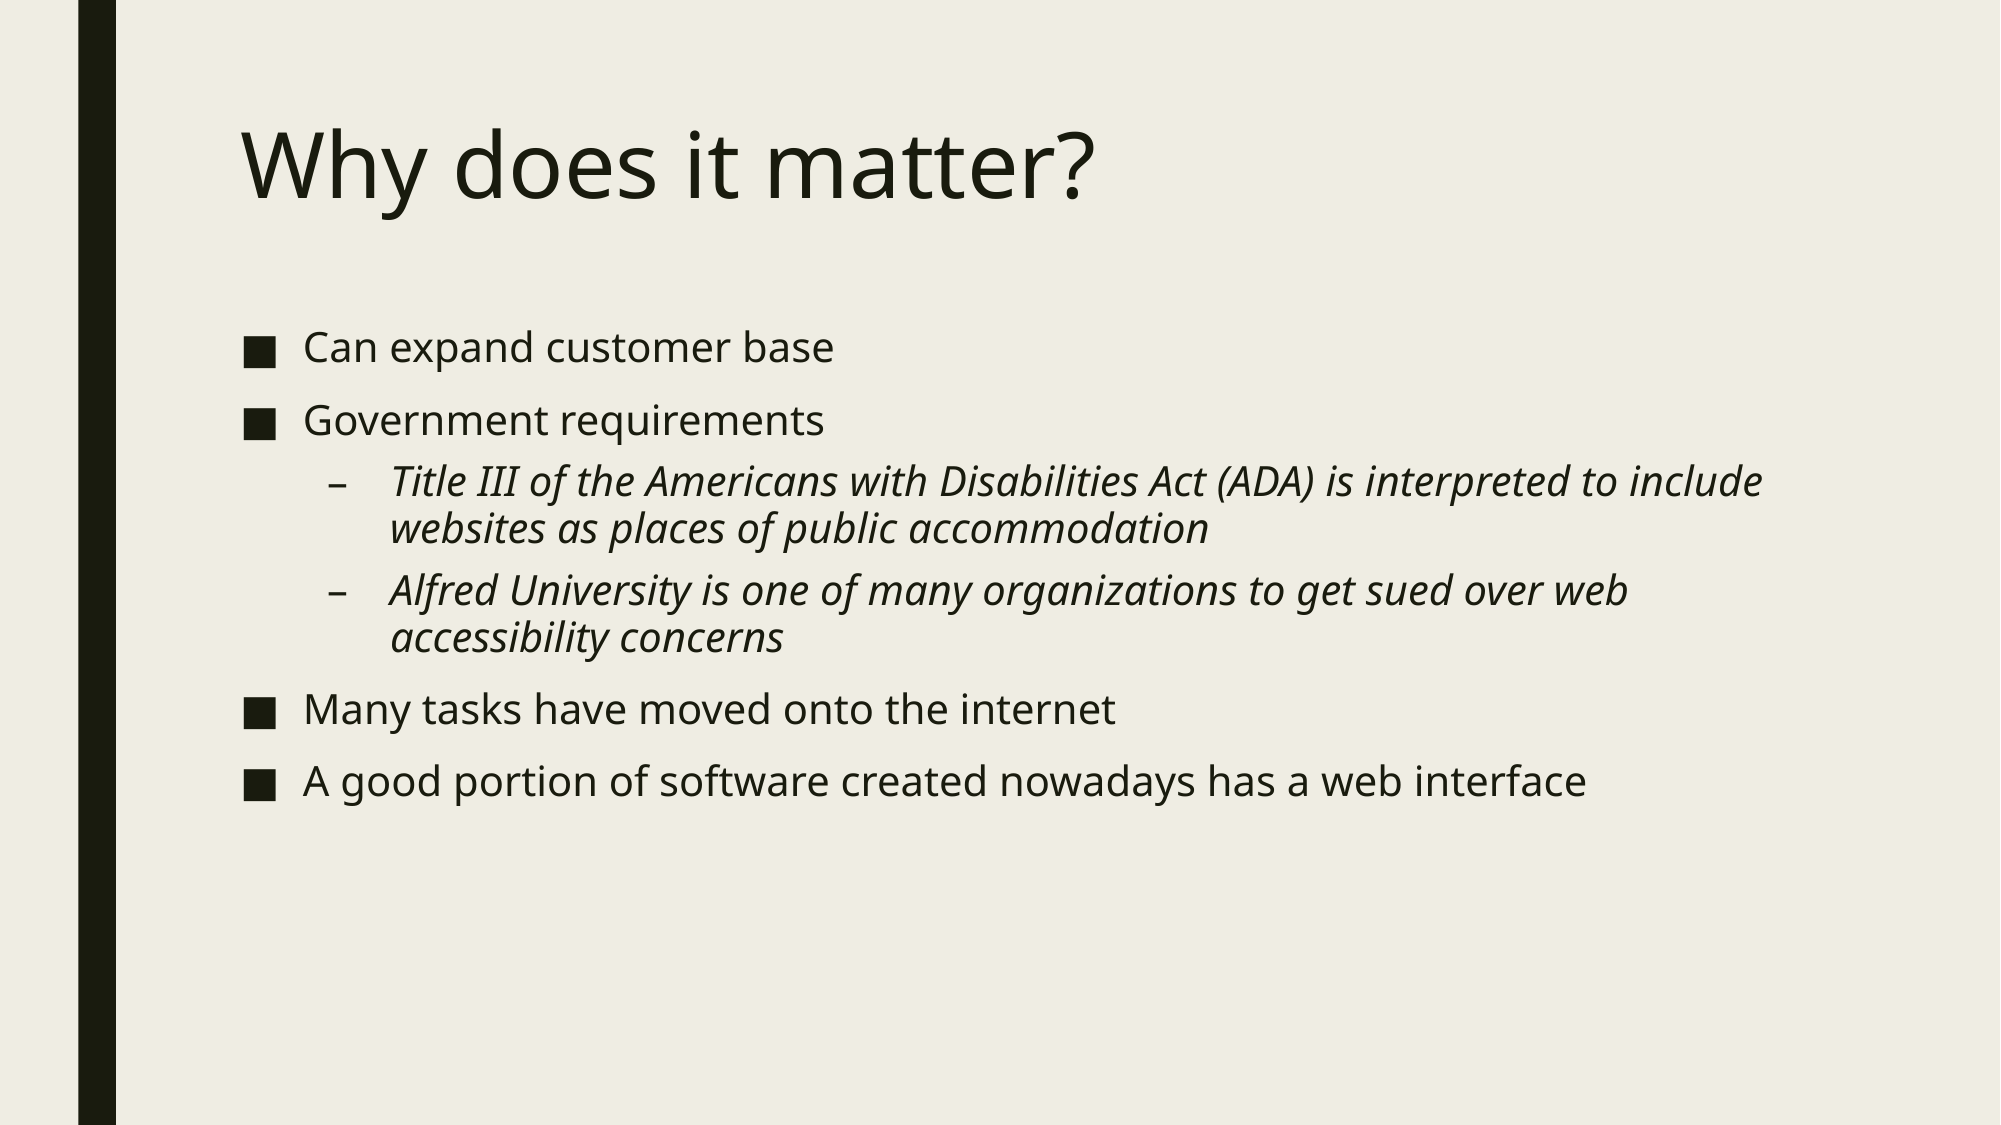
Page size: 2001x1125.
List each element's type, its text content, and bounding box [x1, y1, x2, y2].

title Why does it matter? [225, 112, 1800, 263]
list Can expand customer base Government requirements Title III of the Americans with Disabilities Act (ADA) is interpreted to include websites as places of public accommodation Alfred University is one of many organizations to get sued over web accessibility concerns Many tasks have moved onto the internet A good portion of software created nowadays has a web interface [225, 317, 1800, 1018]
